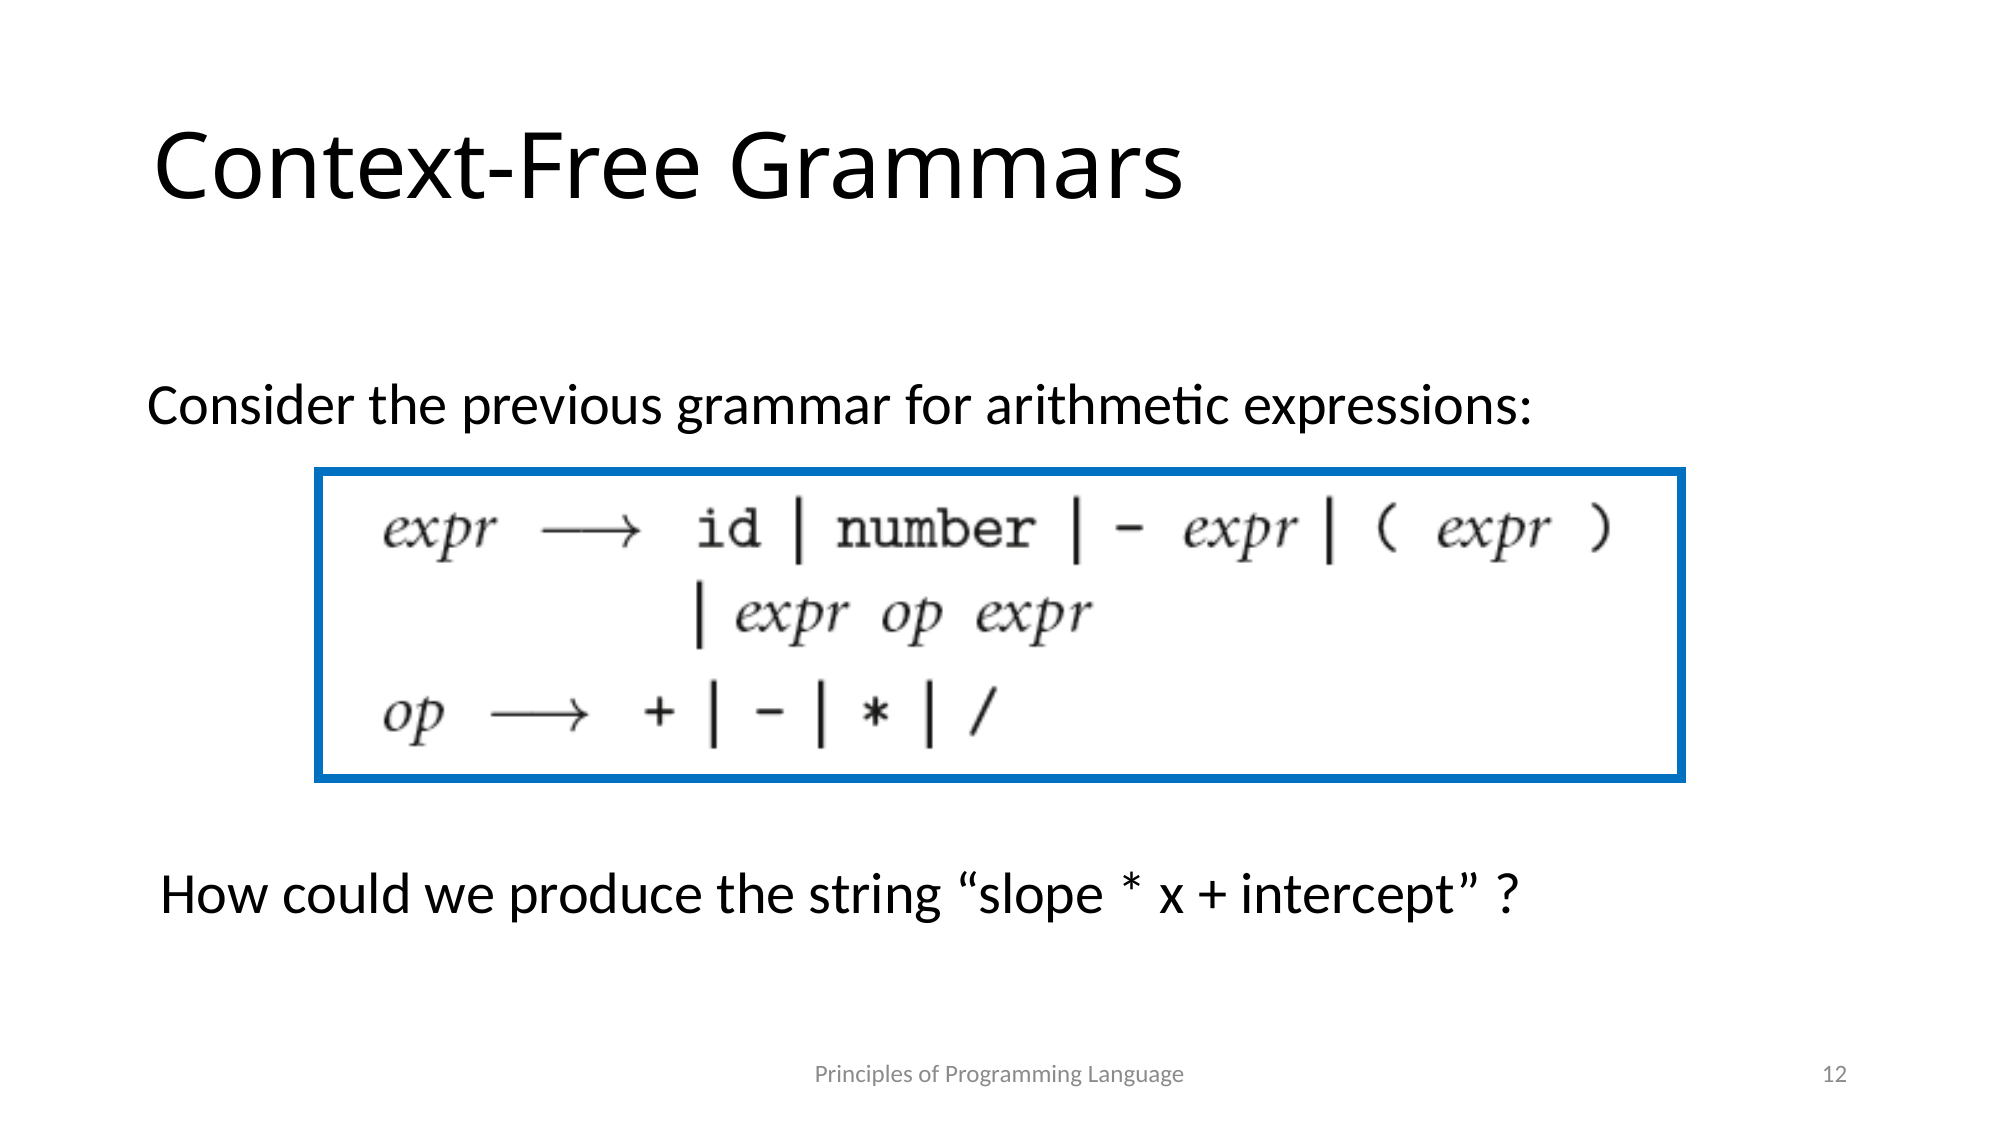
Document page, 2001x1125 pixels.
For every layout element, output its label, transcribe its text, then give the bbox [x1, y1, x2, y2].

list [323, 476, 1677, 774]
text_box How could we produce the string “slope * x + intercept” ? [145, 847, 1538, 933]
title Context-Free Grammars [137, 59, 1863, 278]
footer Principles of Programming Language [662, 1042, 1338, 1103]
text_box Consider the previous grammar for arithmetic expressions: [132, 358, 1563, 444]
slide_number 12 [1412, 1042, 1863, 1103]
